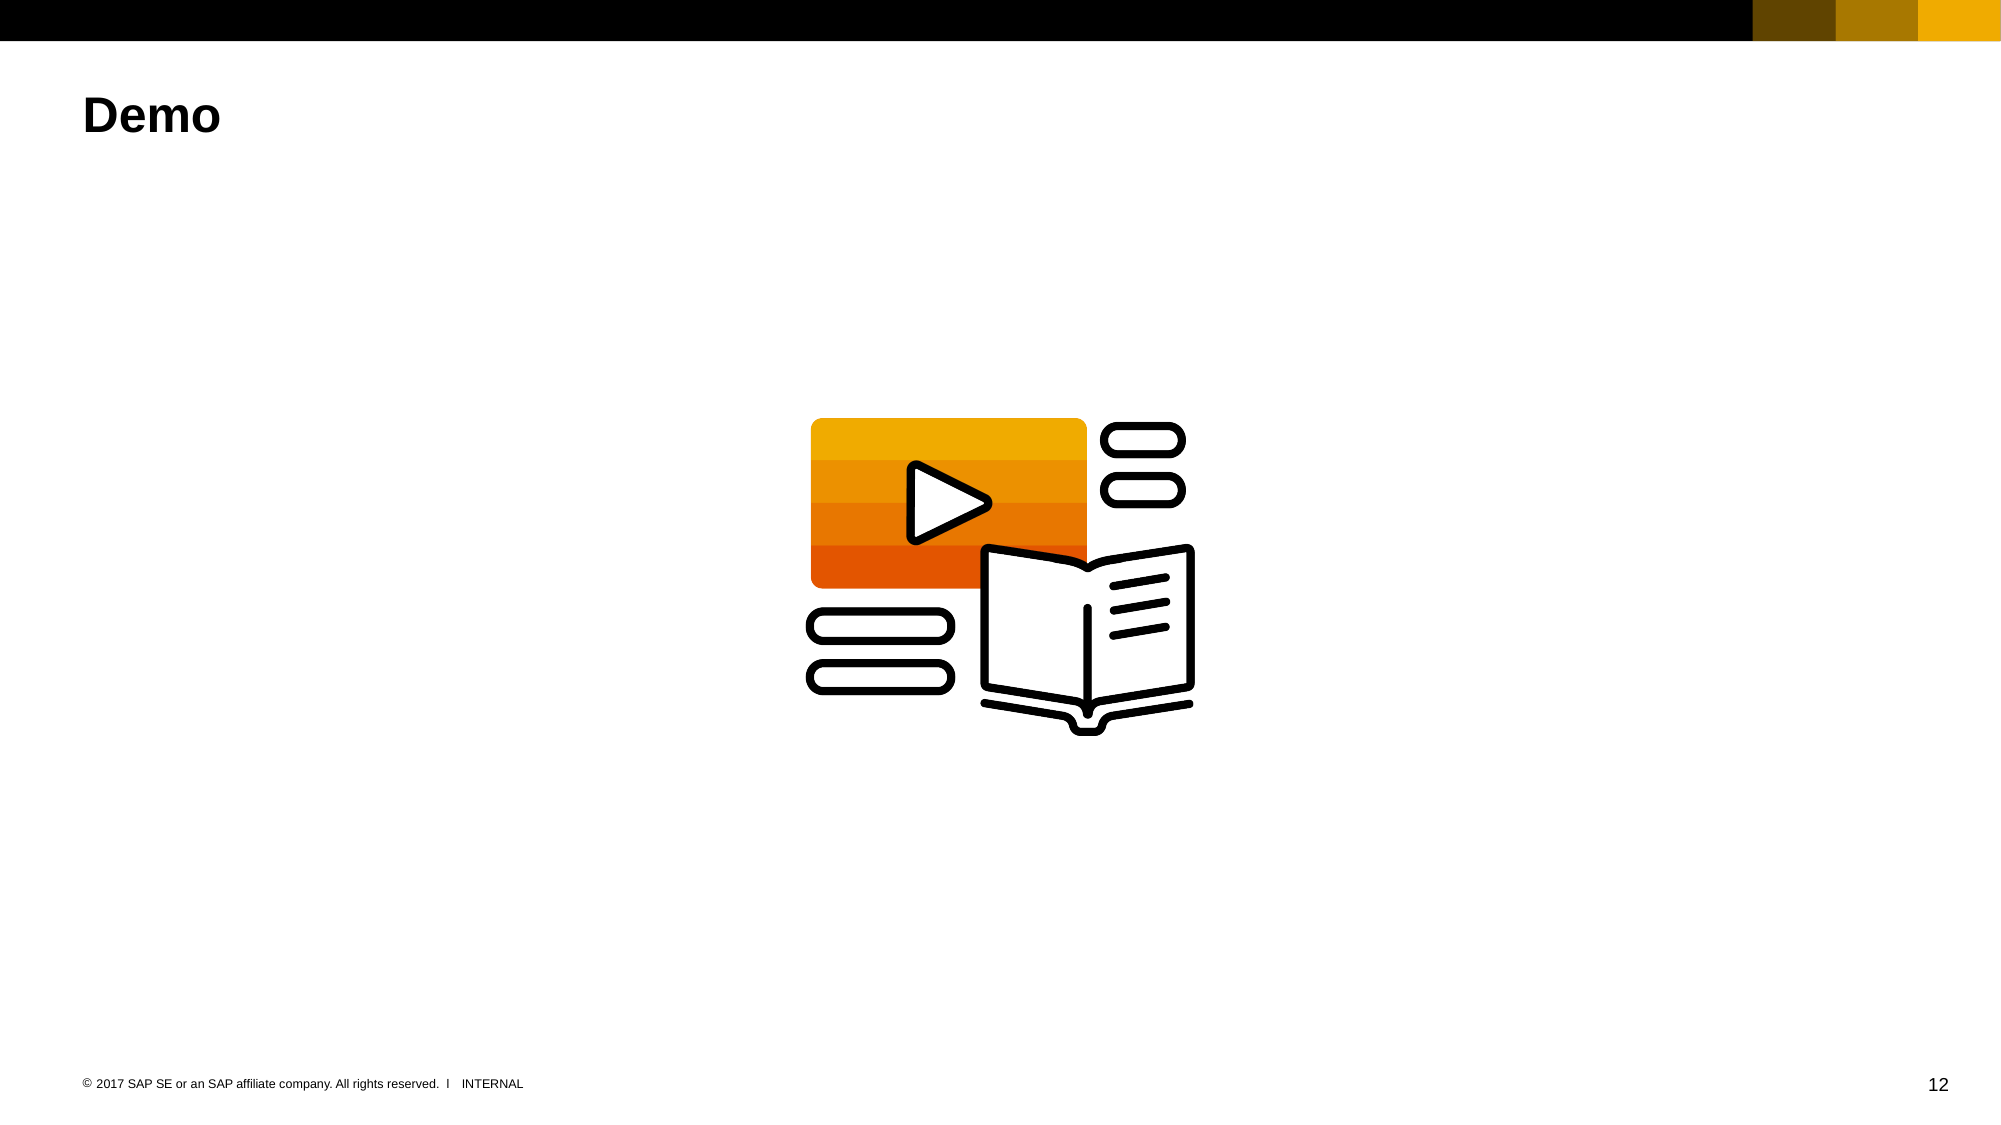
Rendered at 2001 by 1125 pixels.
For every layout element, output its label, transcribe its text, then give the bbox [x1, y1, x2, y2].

picture [741, 303, 1260, 822]
title Demo [82, 82, 1918, 144]
